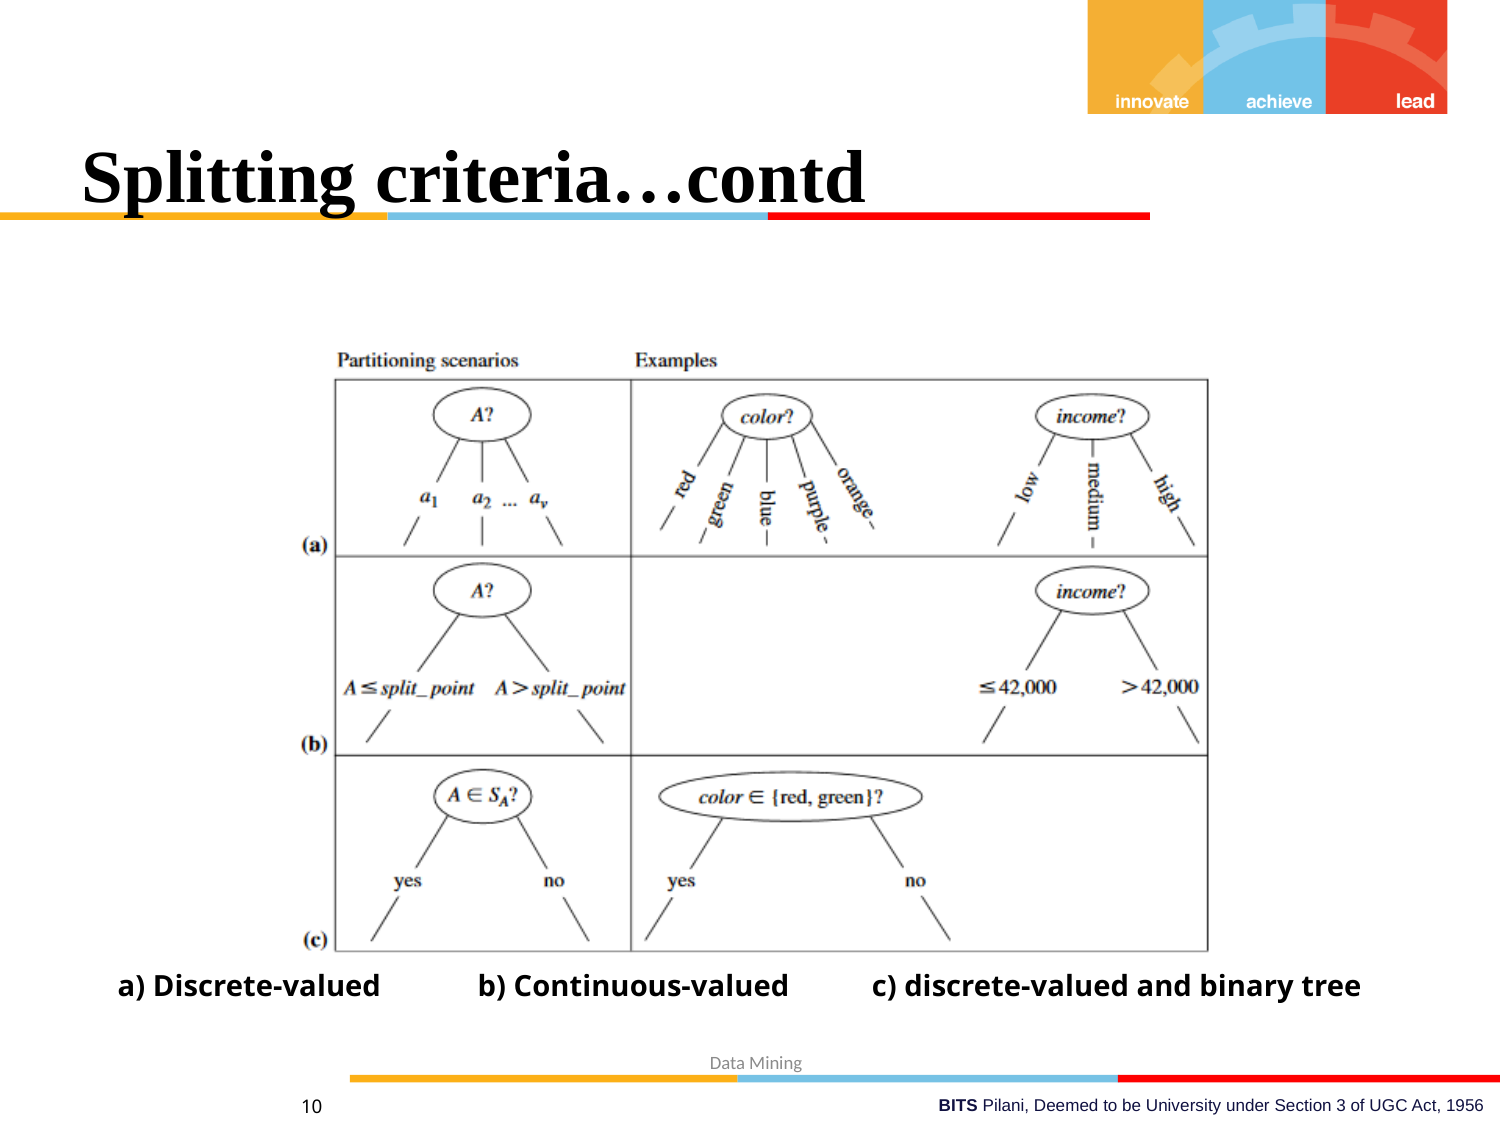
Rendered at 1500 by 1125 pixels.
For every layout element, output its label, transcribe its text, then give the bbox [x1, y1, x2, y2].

title Splitting criteria…contd [66, 129, 1327, 228]
text_box a) Discrete-valued b) Continuous-valued c) discrete-valued and binary tree [102, 960, 1428, 1011]
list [274, 334, 1226, 979]
picture [1087, 0, 1448, 114]
slide_number 10 [0, 1089, 338, 1125]
